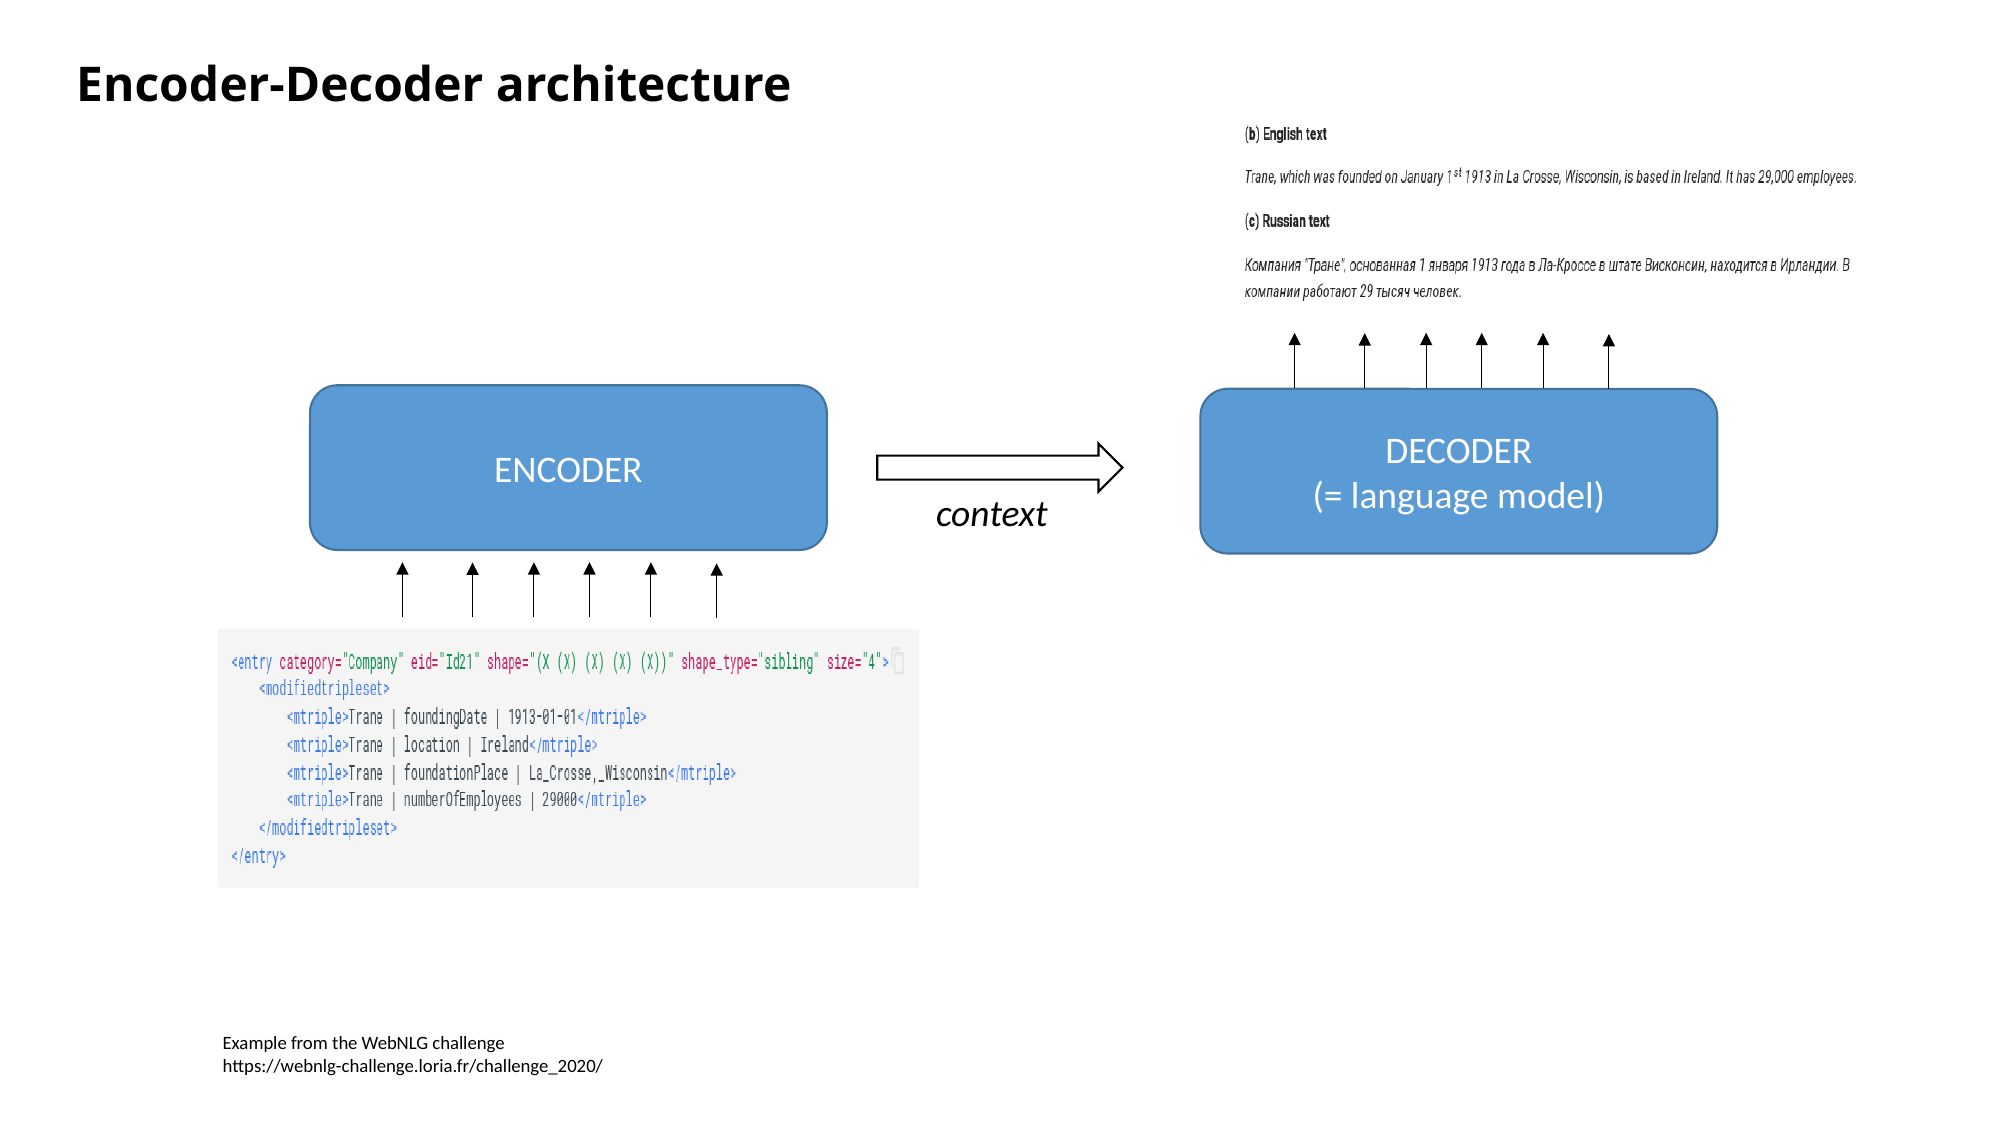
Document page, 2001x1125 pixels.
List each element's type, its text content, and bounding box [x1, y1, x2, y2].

text_box [876, 441, 1124, 495]
text_box DECODER (= language model) [1199, 387, 1719, 555]
text_box Example from the WebNLG challenge https://webnlg-challenge.loria.fr/challenge_2020/ [207, 1023, 1705, 1084]
title Encoder-Decoder architecture [61, 46, 1301, 252]
text_box context [936, 489, 1048, 535]
picture [1240, 123, 1874, 306]
picture [213, 629, 924, 891]
text_box ENCODER [308, 384, 828, 552]
